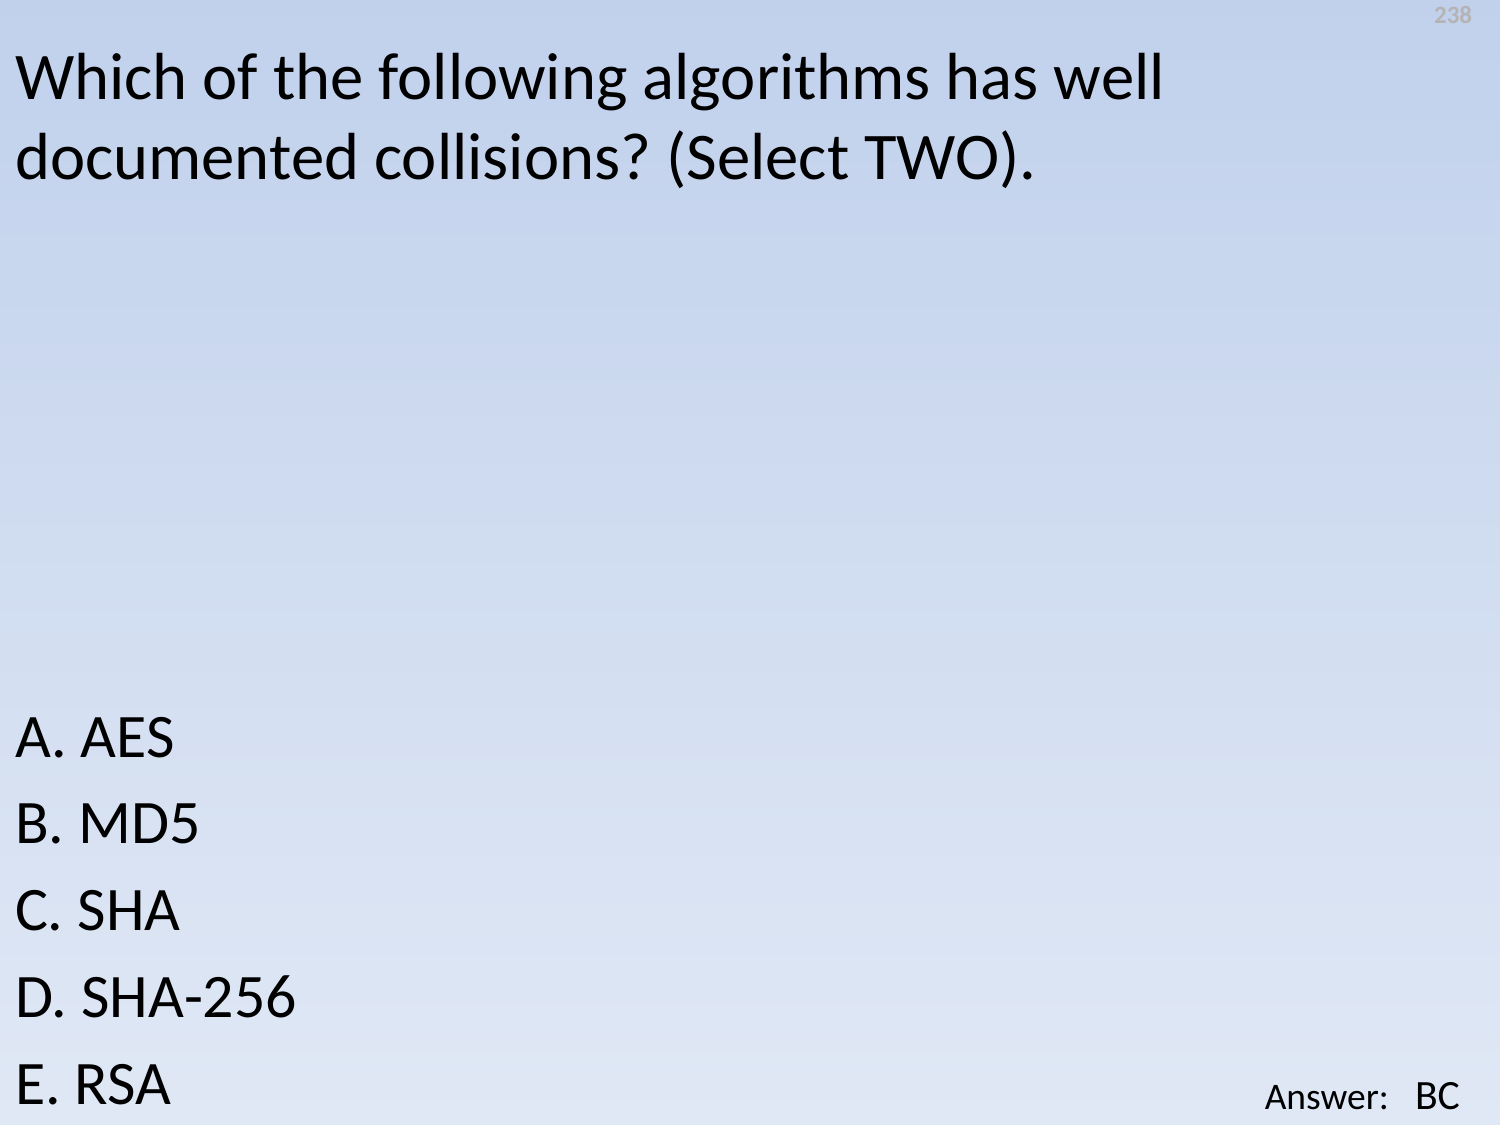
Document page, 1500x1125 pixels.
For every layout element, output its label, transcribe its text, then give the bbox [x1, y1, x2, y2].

slide_number 238 [1412, 0, 1488, 28]
list BC [1374, 1060, 1500, 1123]
list Which of the following algorithms has well documented collisions? (Select TWO). [0, 24, 1500, 687]
list A. AES B. MD5 C. SHA D. SHA-256 E. RSA [0, 687, 1500, 1125]
